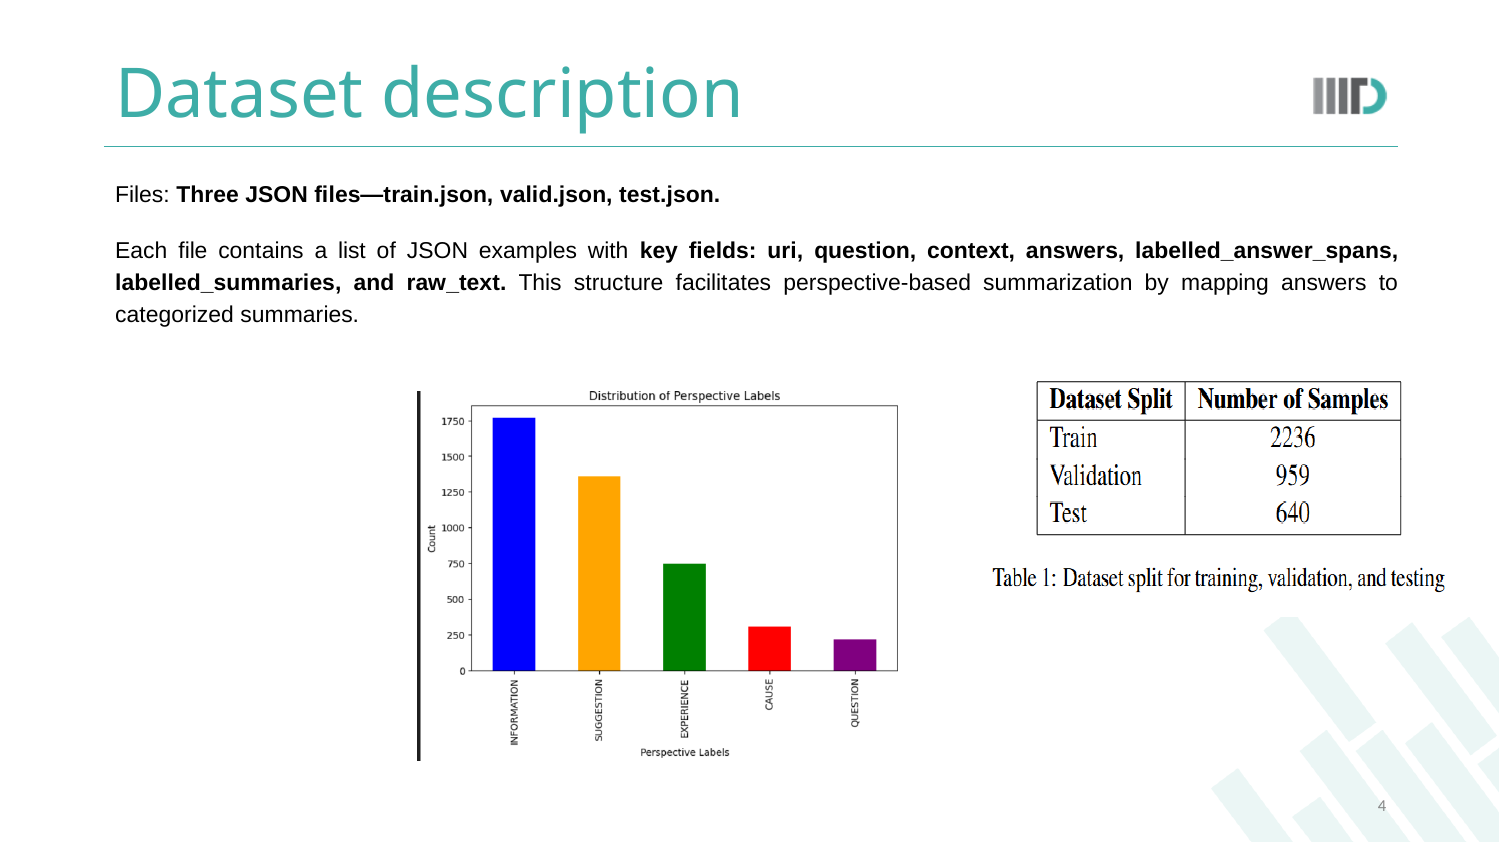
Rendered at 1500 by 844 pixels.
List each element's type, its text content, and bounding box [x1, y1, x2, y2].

picture [417, 391, 899, 761]
picture [1299, 68, 1398, 124]
picture [977, 358, 1500, 844]
list Files: Three JSON files—train.json, valid.json, test.json. Each file contains a list of JSON examples with key fields: uri, question, context, answers, labelled_answer_spans, labelled_summaries, and raw_text. This structure facilitates perspective-based summarization by mapping answers to categorized summaries. [103, 169, 1411, 761]
title Dataset description [103, 45, 1267, 147]
slide_number ‹#› [1060, 782, 1398, 827]
